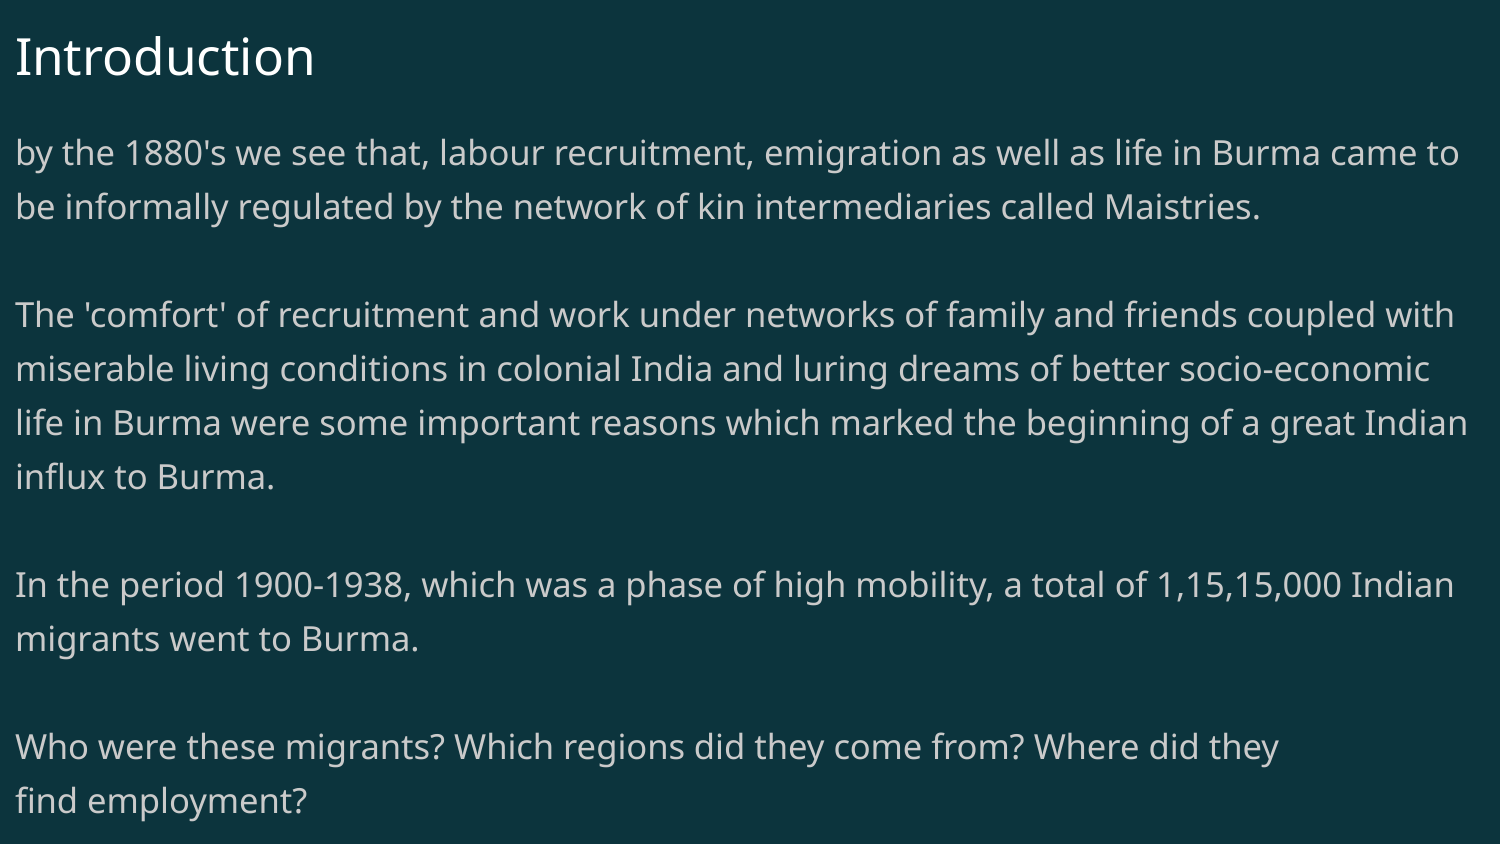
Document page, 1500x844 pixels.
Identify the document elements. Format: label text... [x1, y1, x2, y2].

list by the 1880's we see that, labour recruitment, emigration as well as life in Burma came to be informally regulated by the network of kin intermediaries called Maistries. The 'comfort' of recruitment and work under networks of family and friends coupled with miserable living conditions in colonial India and luring dreams of better socio-economic life in Burma were some important reasons which marked the beginning of a great Indian influx to Burma. In the period 1900-1938, which was a phase of high mobility, a total of 1,15,15,000 Indian migrants went to Burma. Who were these migrants? Which regions did they come from? Where did they find employment? [0, 106, 1500, 844]
title Introduction [0, 6, 1500, 106]
